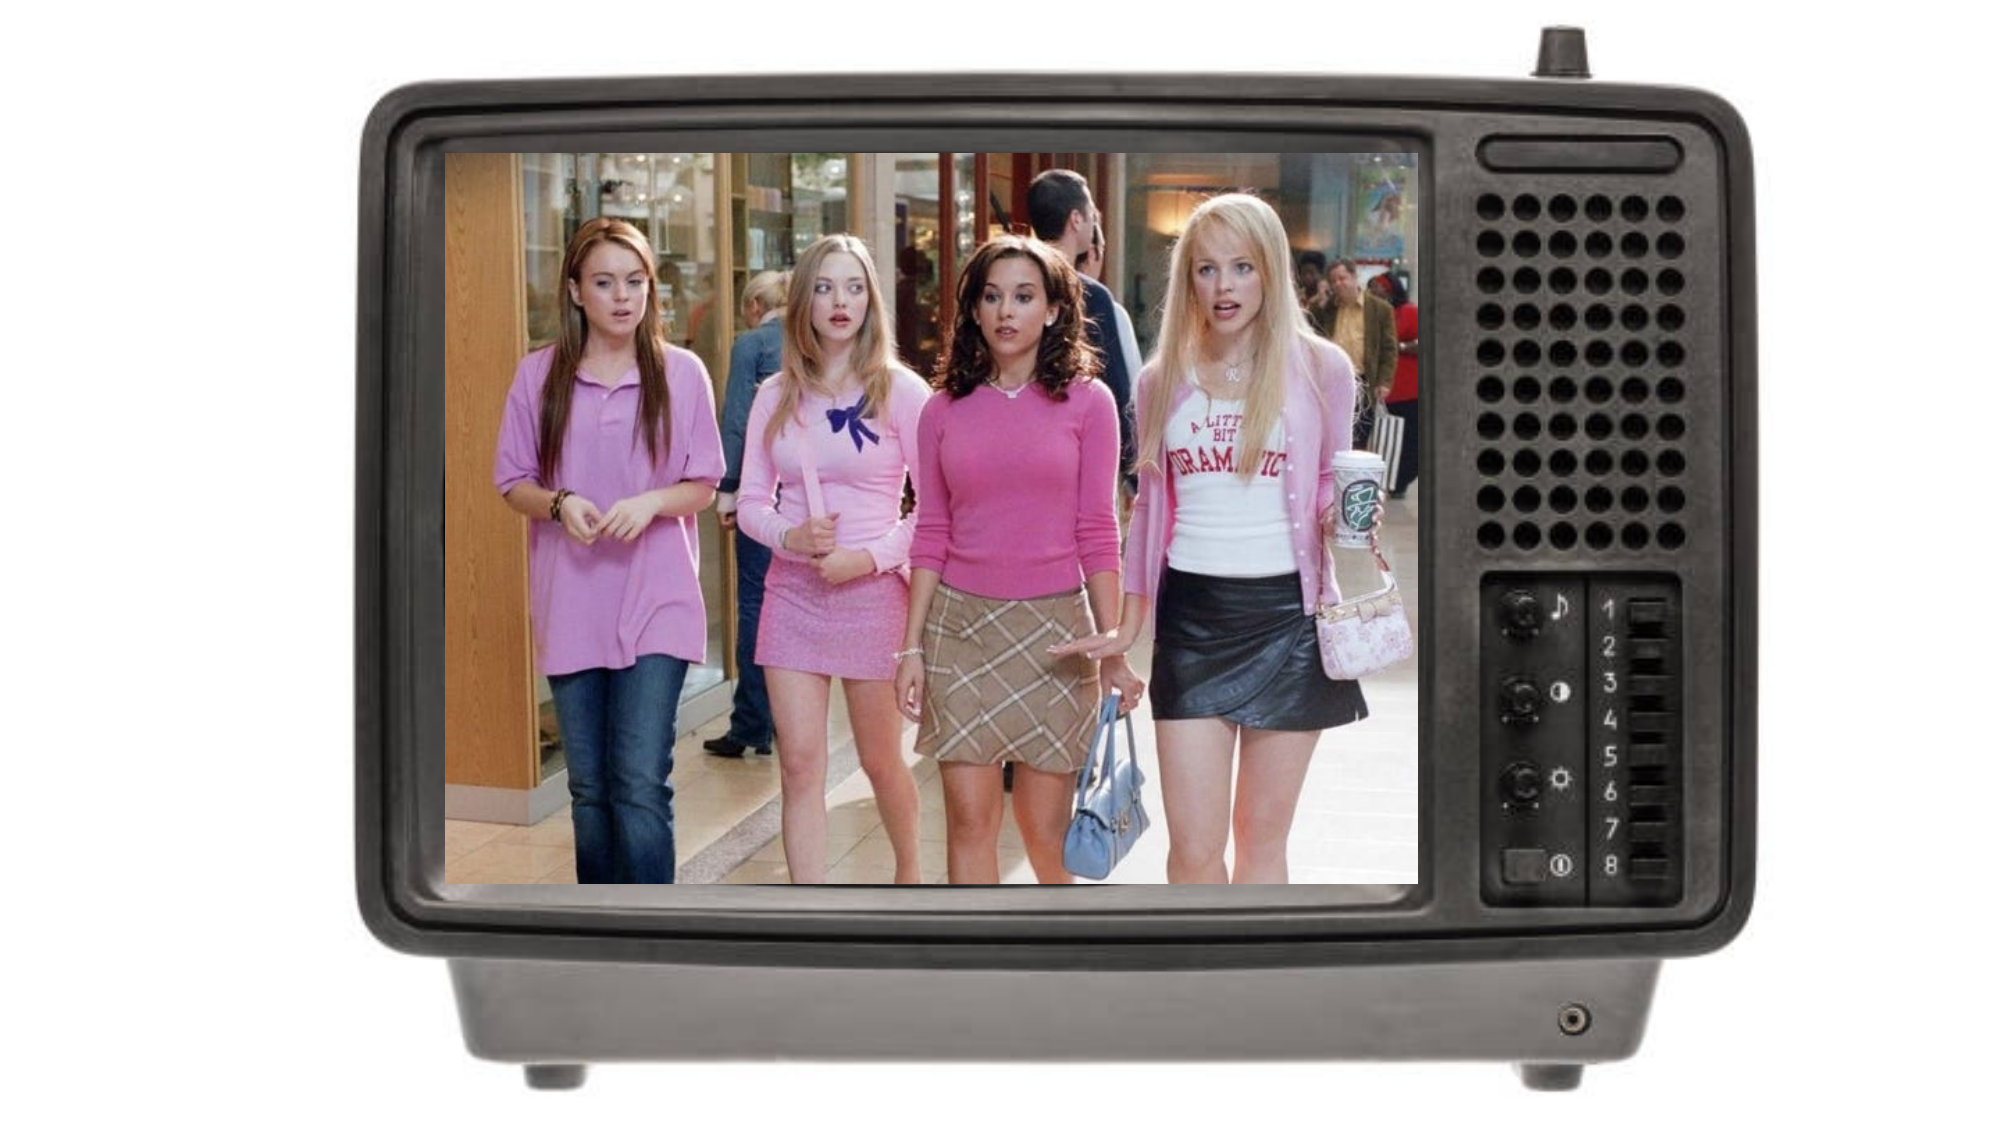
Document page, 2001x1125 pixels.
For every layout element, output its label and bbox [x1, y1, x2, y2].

picture [306, 1, 1803, 1124]
